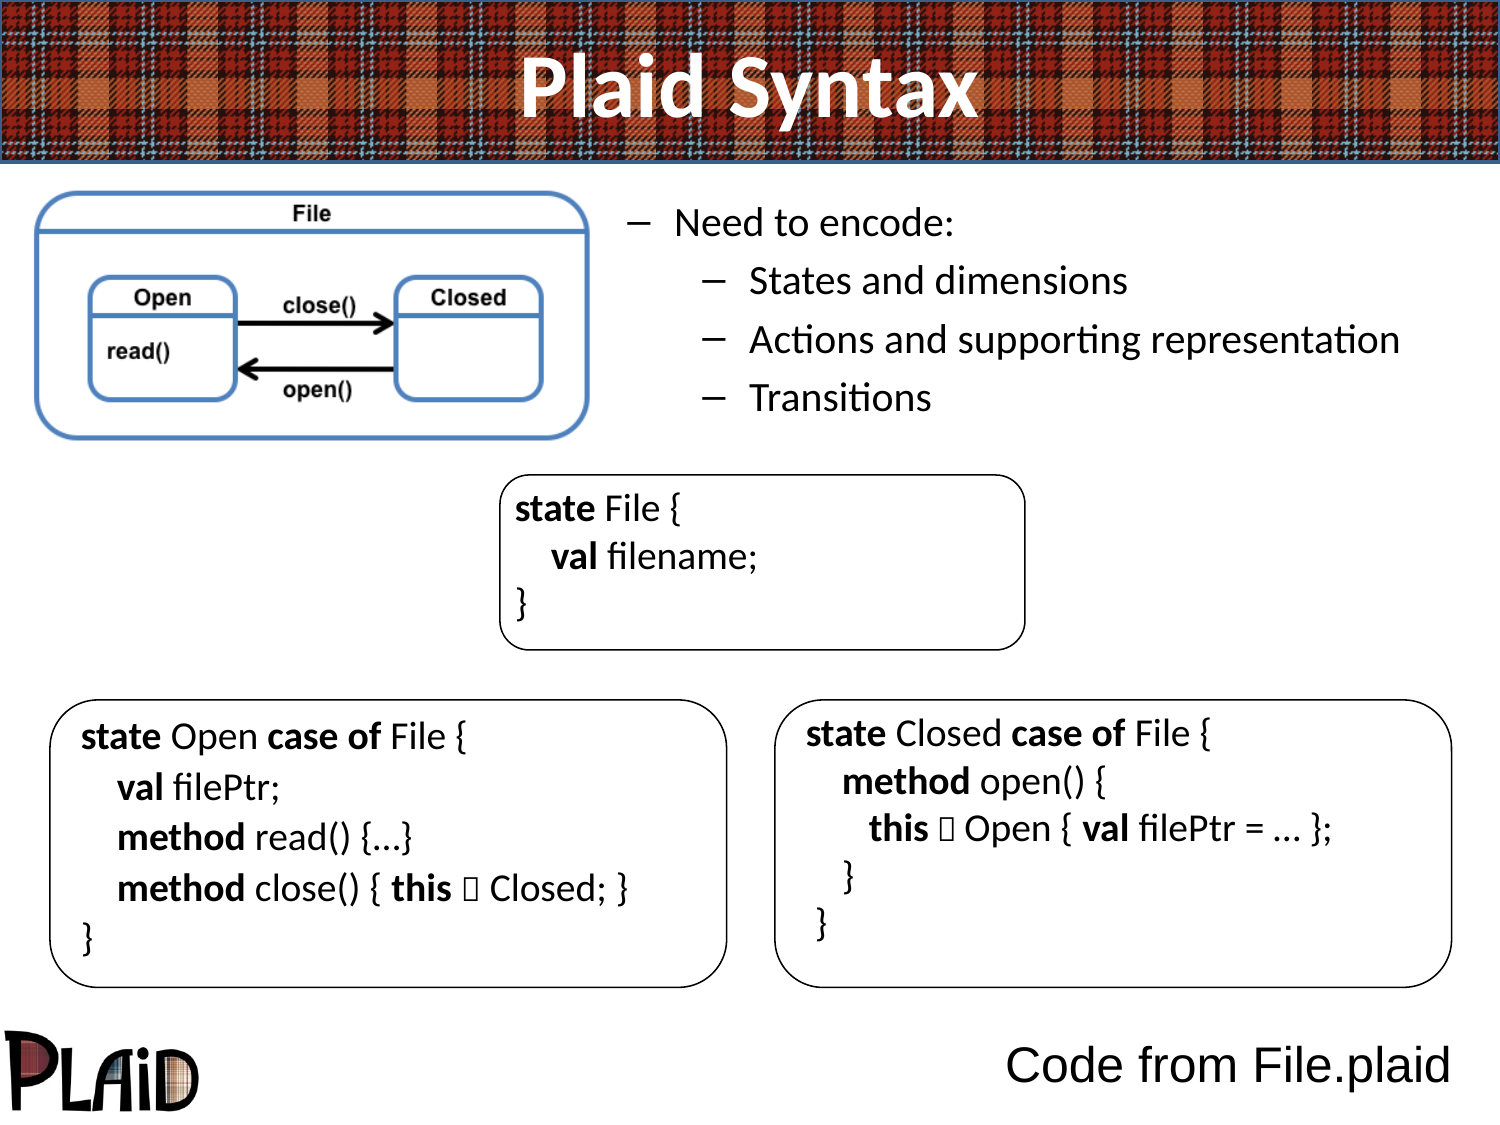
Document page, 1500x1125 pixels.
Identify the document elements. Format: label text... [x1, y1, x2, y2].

picture [2, 2, 74, 160]
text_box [774, 699, 1500, 988]
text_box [499, 474, 1026, 651]
picture [24, 187, 601, 448]
picture [3, 1029, 200, 1113]
picture [1426, 2, 1498, 160]
text_box Need to encode: States and dimensions Actions and supporting representation Transitions [612, 187, 1500, 475]
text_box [49, 699, 773, 988]
title Plaid Syntax [74, 0, 1426, 163]
text_box Code from File.plaid [990, 1024, 1467, 1100]
